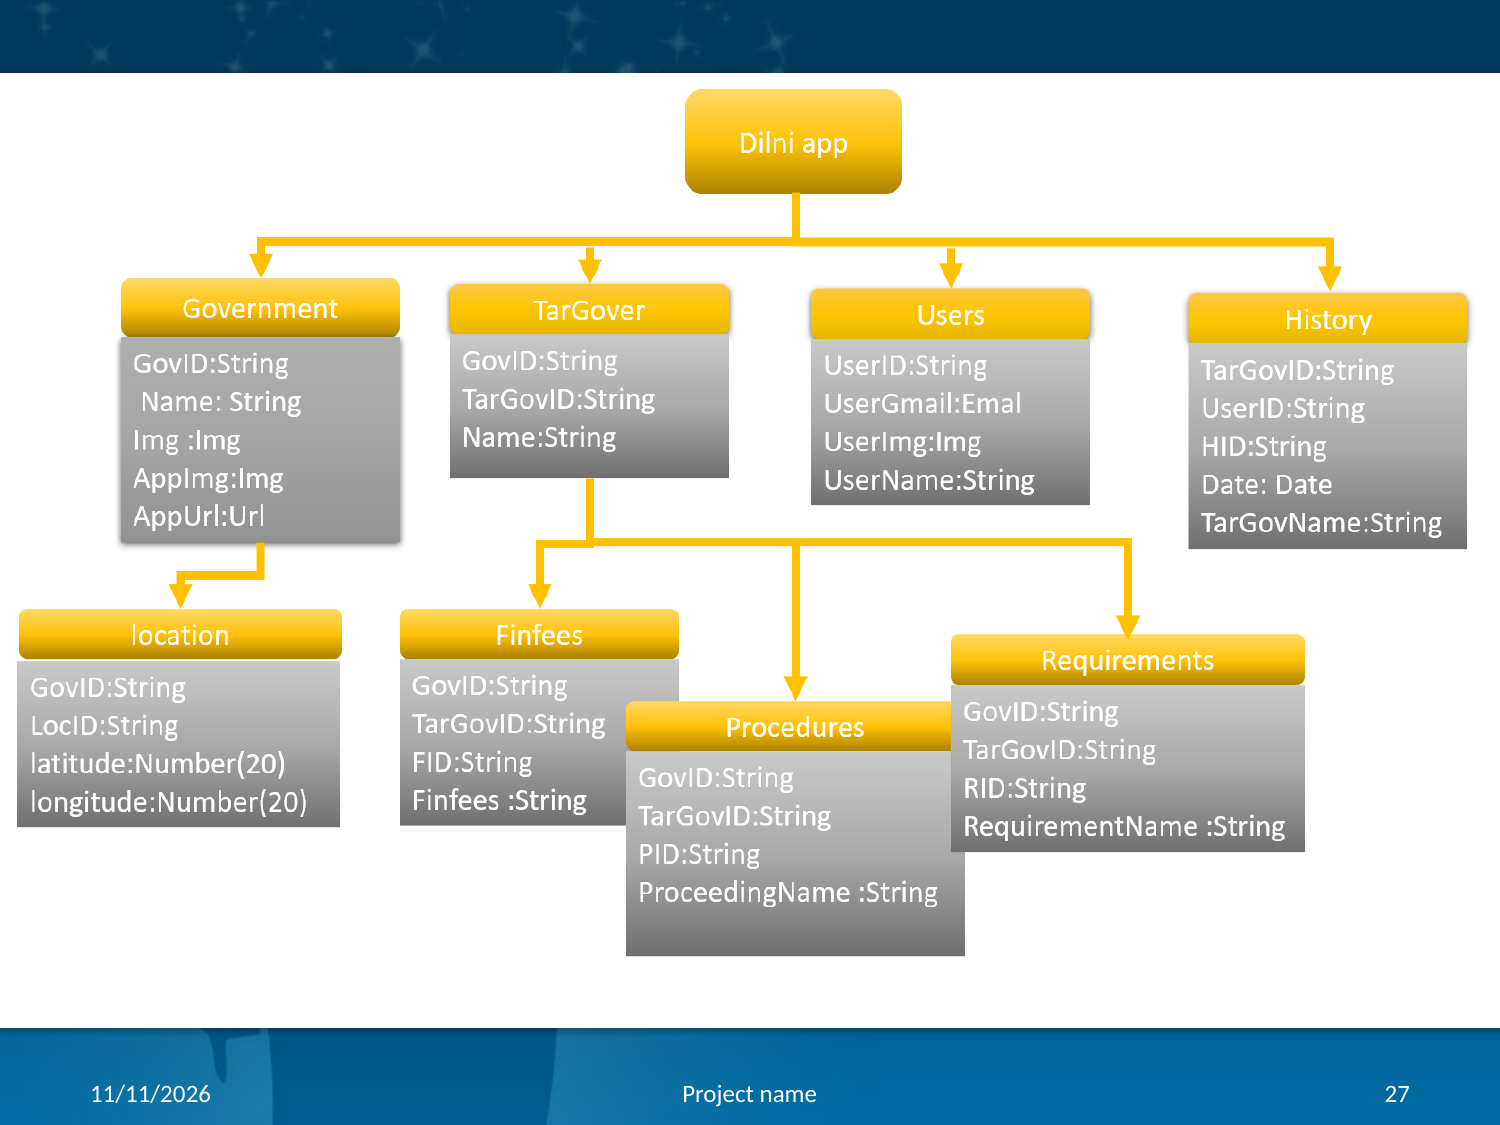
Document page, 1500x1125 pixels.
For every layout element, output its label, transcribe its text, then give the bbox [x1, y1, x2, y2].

slide_number 27 [1074, 1062, 1425, 1123]
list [0, 87, 1500, 1014]
picture [133, 1028, 666, 1125]
picture [0, 0, 1500, 73]
footer Project name [512, 1062, 988, 1123]
picture [37, 1037, 45, 1042]
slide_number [75, 1062, 425, 1123]
